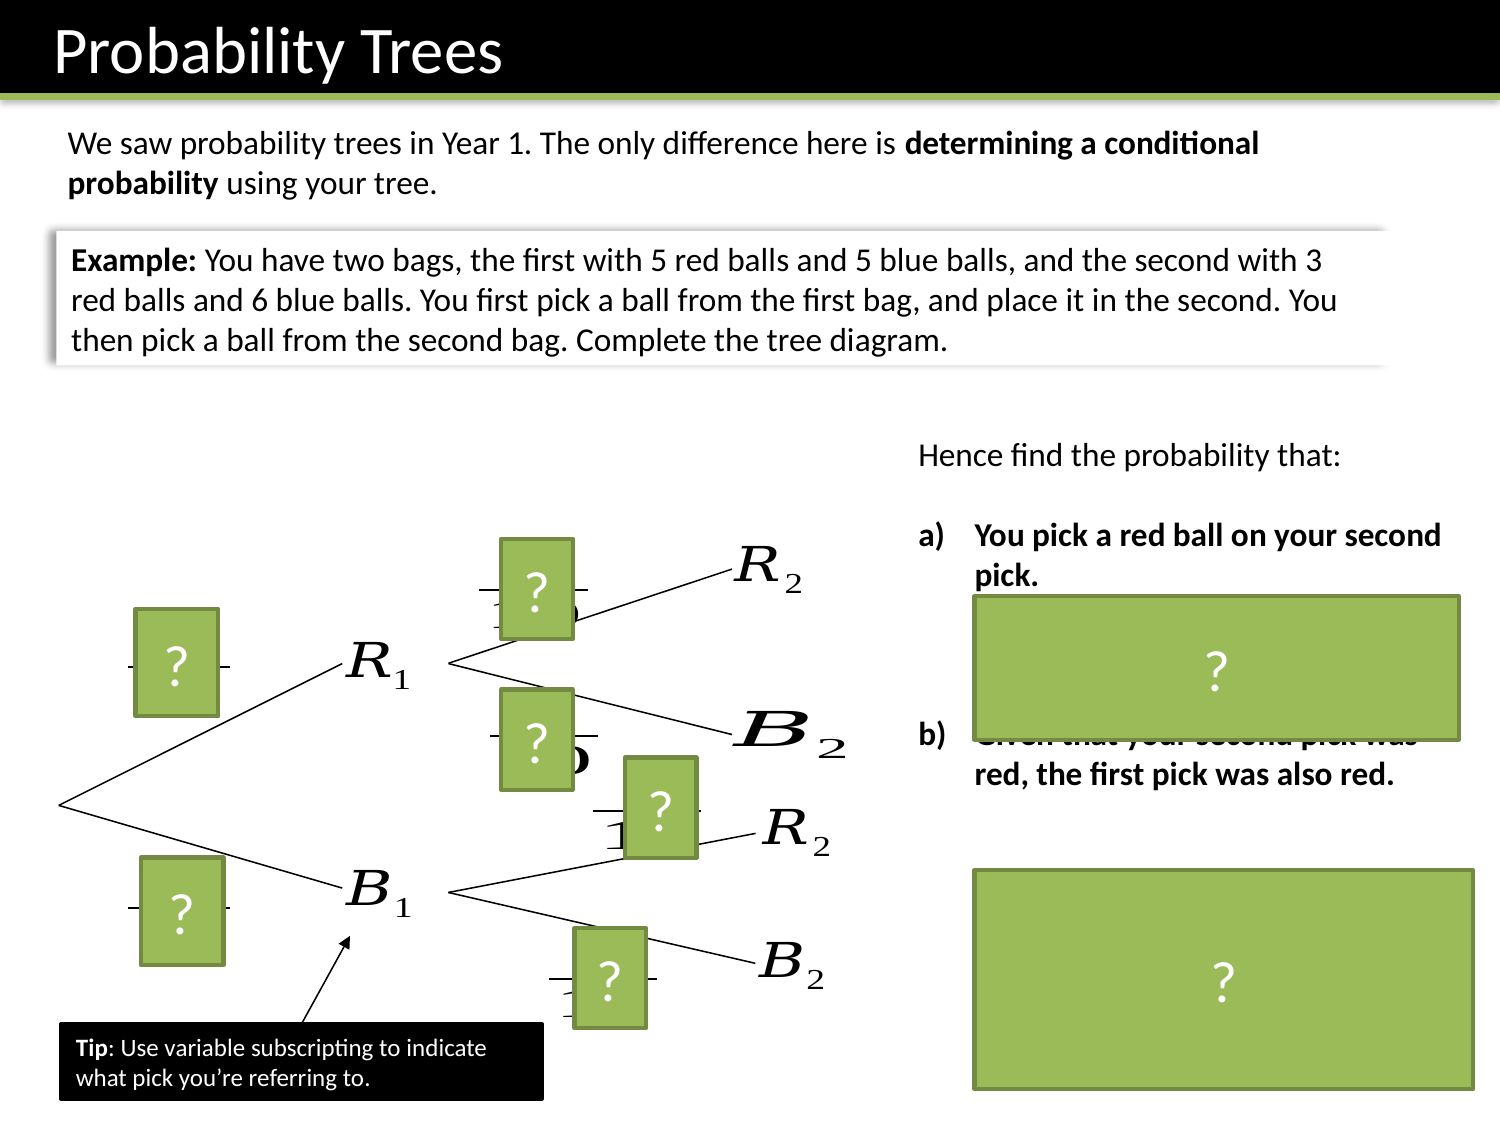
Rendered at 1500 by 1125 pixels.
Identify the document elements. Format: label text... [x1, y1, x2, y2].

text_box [1146, 947, 1246, 999]
text_box ? [499, 743, 575, 792]
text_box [301, 935, 351, 1025]
text_box ? [972, 594, 1461, 742]
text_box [58, 805, 343, 889]
text_box ? [133, 607, 220, 662]
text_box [0, 0, 1500, 99]
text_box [447, 892, 756, 964]
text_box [448, 833, 756, 891]
text_box ? [972, 868, 1475, 1091]
text_box ? [572, 972, 648, 1030]
text_box Example: You have two bags, the first with 5 red balls and 5 blue balls, and the second with 3 red balls and 6 blue balls. You first pick a ball from the first bag, and place it in the second. You then pick a ball from the second bag. Complete the tree diagram. [56, 230, 1392, 366]
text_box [448, 568, 733, 663]
text_box Tip: Use variable subscripting to indicate what pick you’re referring to. [59, 1022, 544, 1101]
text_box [448, 663, 733, 735]
text_box ? [623, 755, 699, 831]
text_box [58, 663, 343, 805]
text_box ? [139, 897, 226, 967]
text_box ? [499, 537, 575, 567]
text_box We saw probability trees in Year 1. The only difference here is determining a conditional probability using your tree. [53, 113, 1376, 209]
